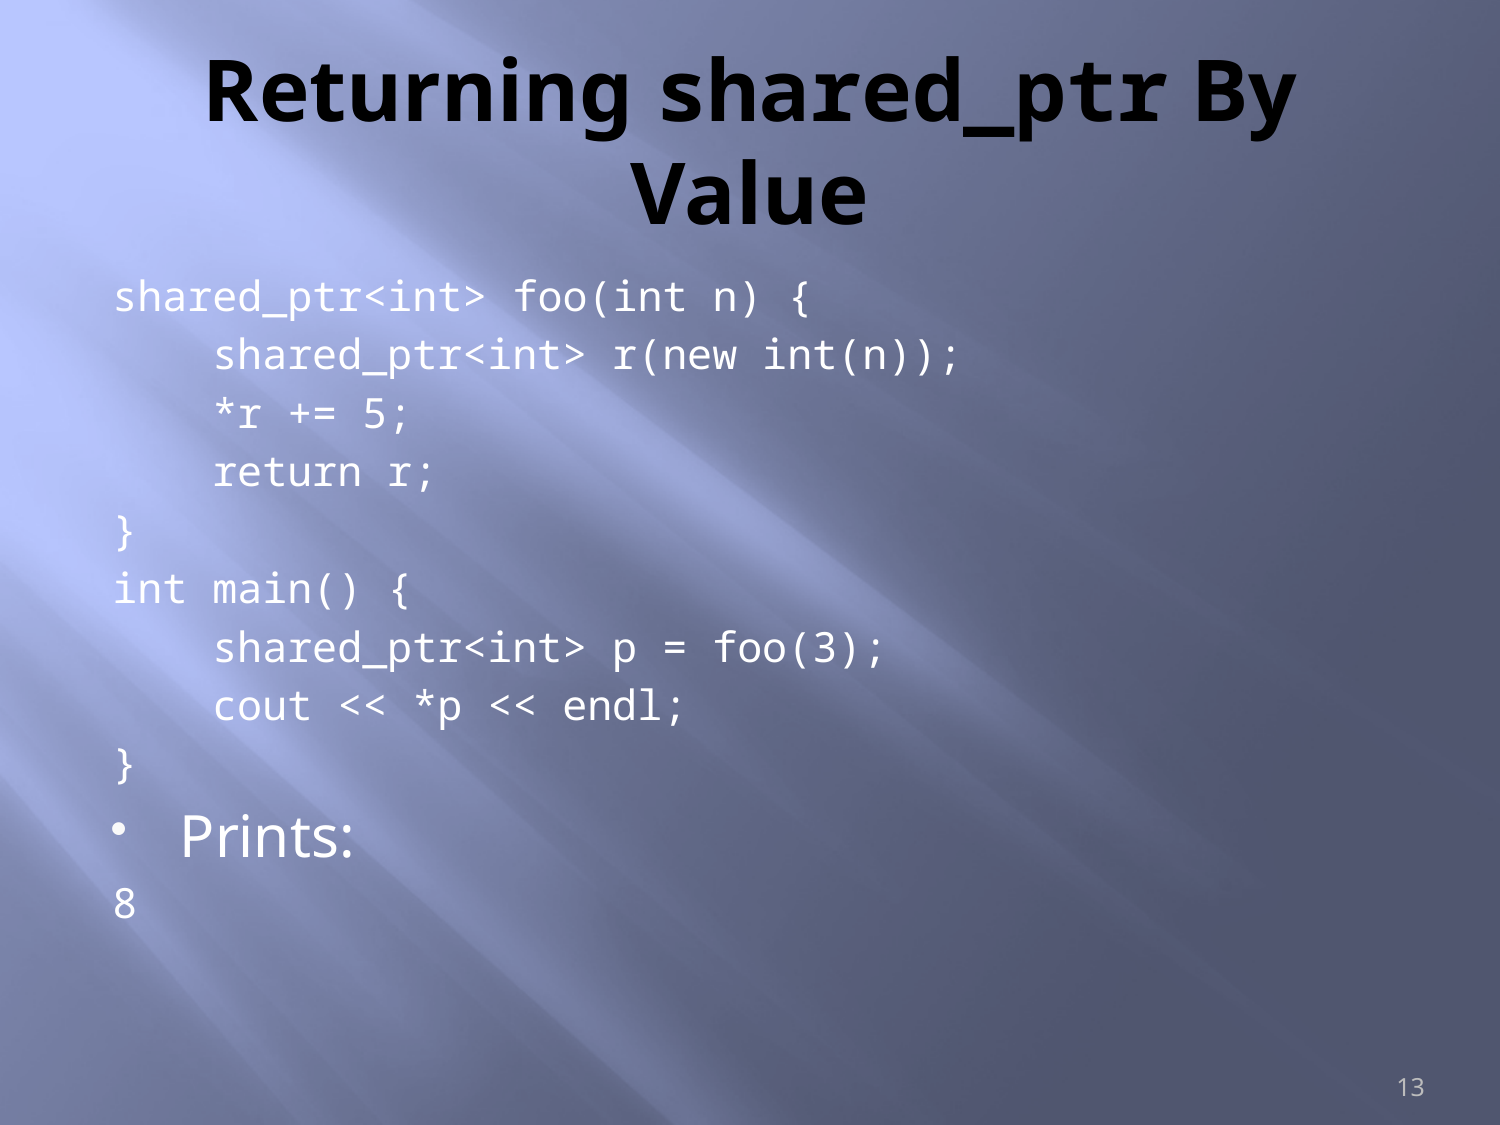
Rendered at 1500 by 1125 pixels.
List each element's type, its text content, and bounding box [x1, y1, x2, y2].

list shared_ptr<int> foo(int n) { shared_ptr<int> r(new int(n)); *r += 5; return r; } int main() { shared_ptr<int> p = foo(3); cout << *p << endl; } Prints: 8 [75, 262, 1425, 1035]
title Returning shared_ptr By Value [75, 45, 1425, 233]
slide_number 13 [1299, 1052, 1425, 1113]
